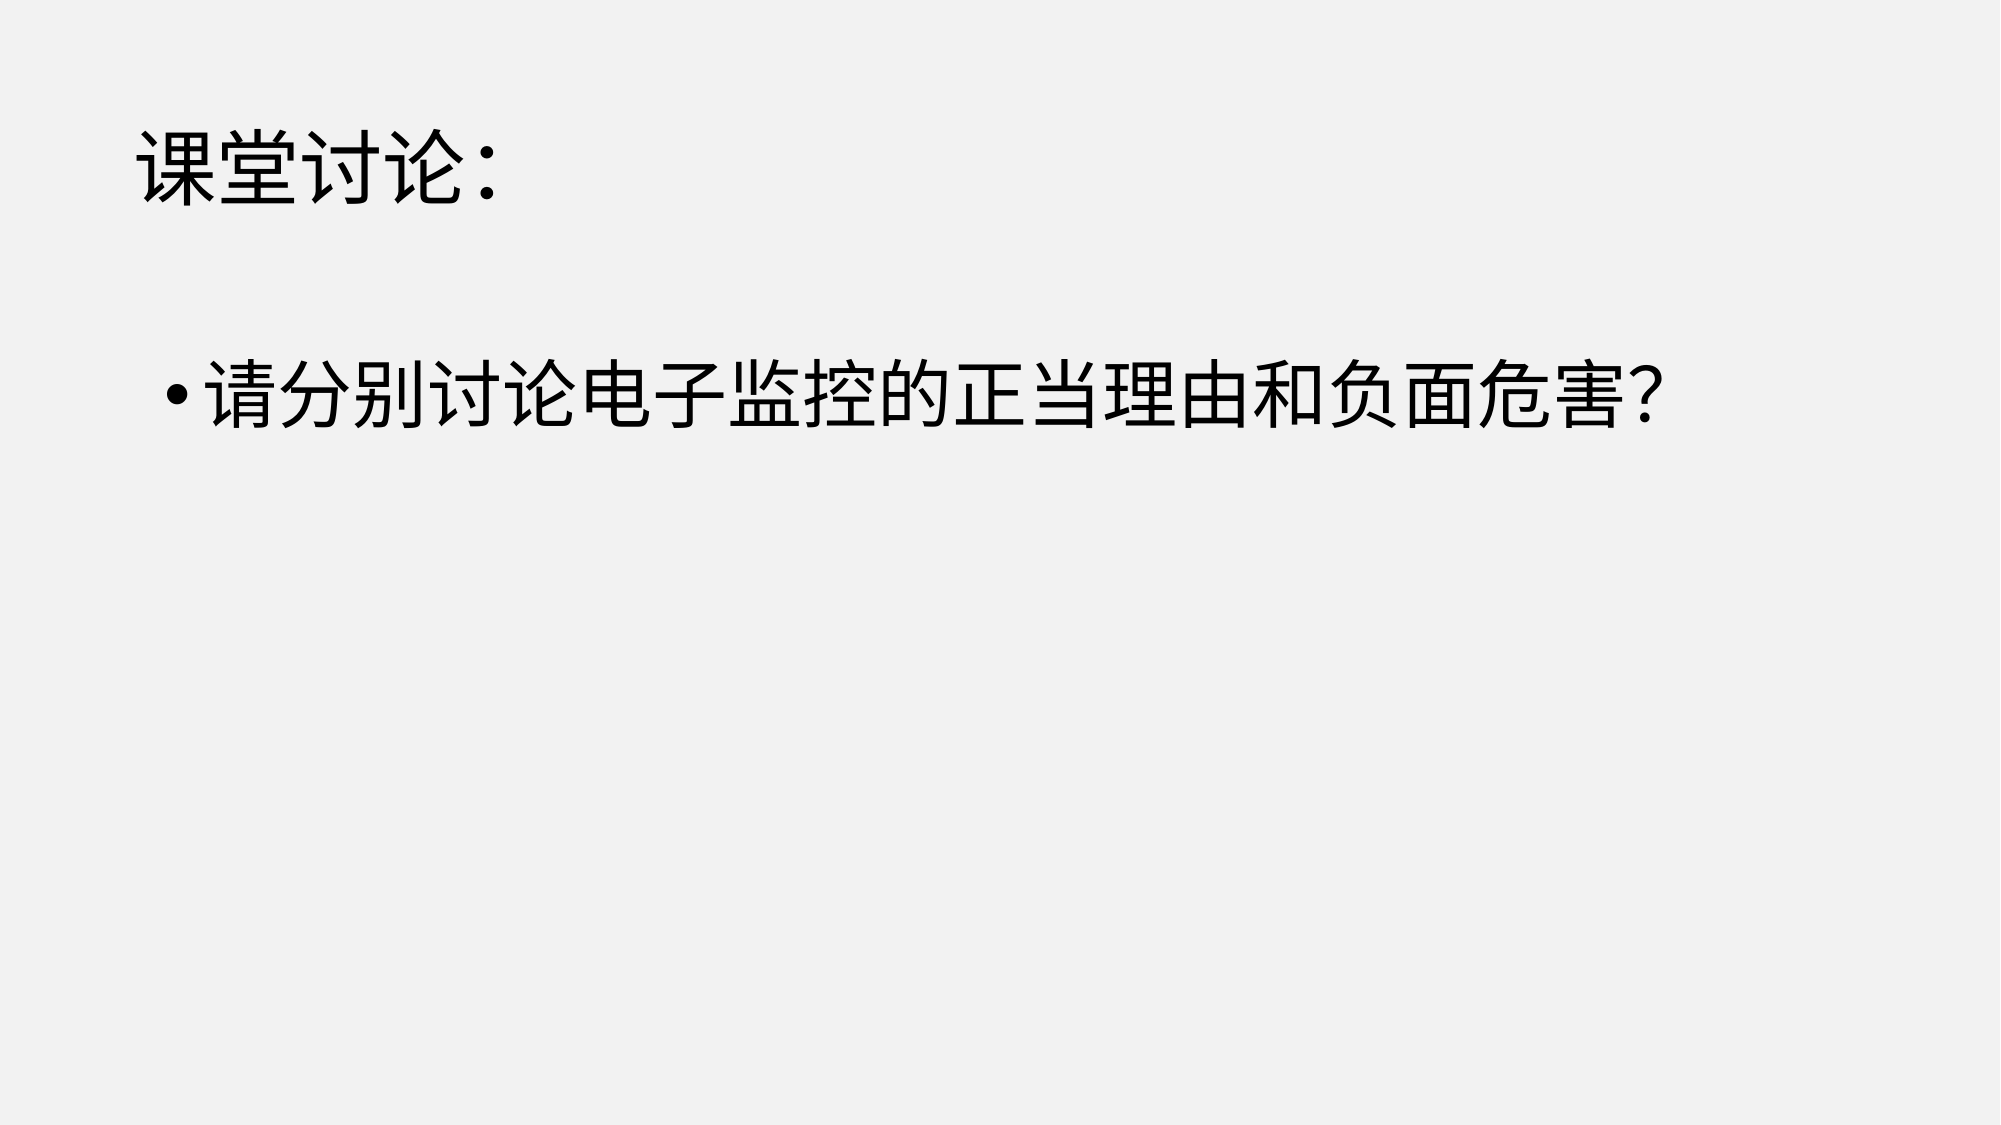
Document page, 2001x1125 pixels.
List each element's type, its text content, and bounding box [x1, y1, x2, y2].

list 请分别讨论电子监控的正当理由和负面危害？ [149, 350, 1725, 968]
title 课堂讨论： [118, 113, 1918, 232]
